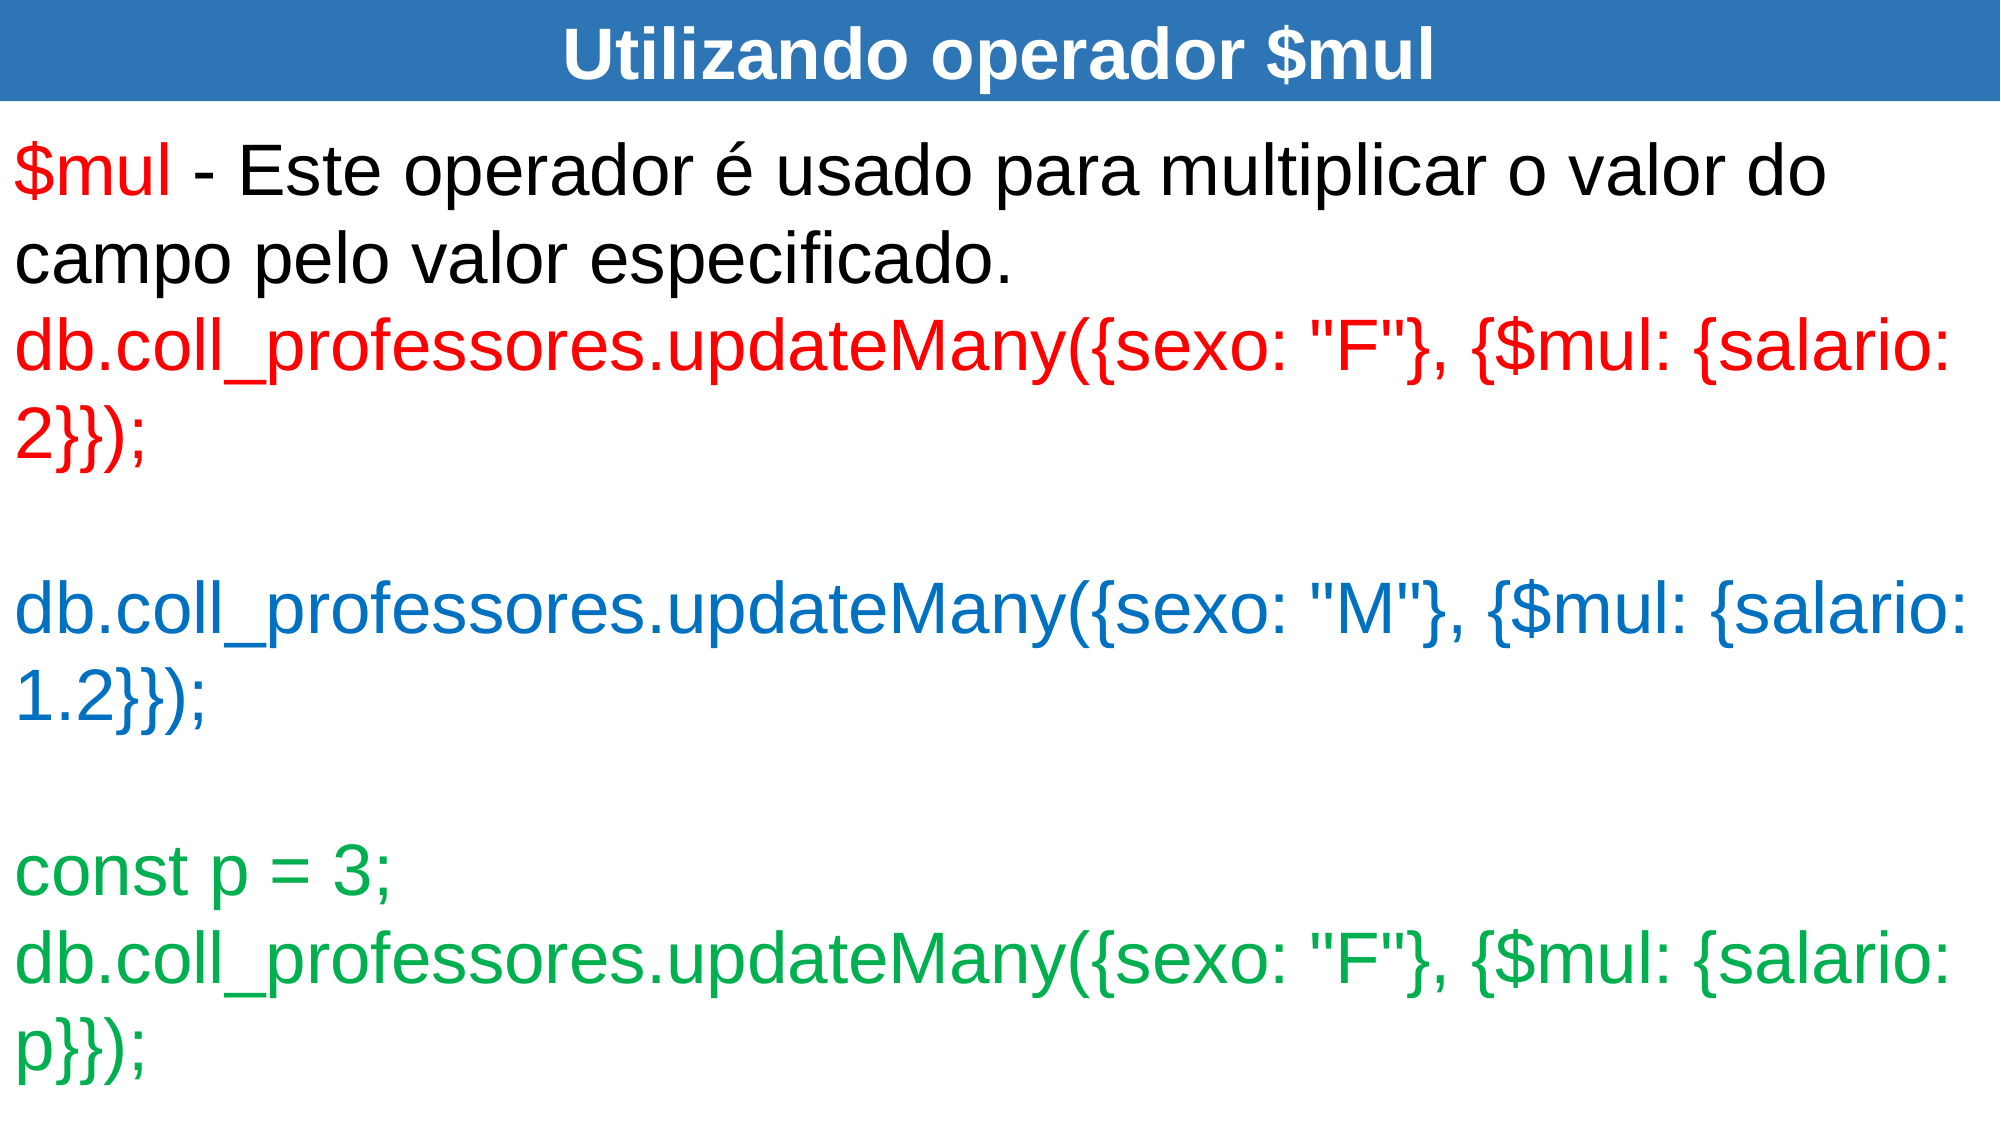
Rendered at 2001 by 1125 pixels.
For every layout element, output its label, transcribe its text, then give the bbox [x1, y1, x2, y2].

text_box $mul - Este operador é usado para multiplicar o valor do campo pelo valor especificado. db.coll_professores.updateMany({sexo: "F"}, {$mul: {salario: 2}}); db.coll_professores.updateMany({sexo: "M"}, {$mul: {salario: 1.2}}); const p = 3; db.coll_professores.updateMany({sexo: "F"}, {$mul: {salario: p}}); [0, 115, 2000, 1093]
text_box Utilizando operador $mul [0, 0, 2000, 102]
